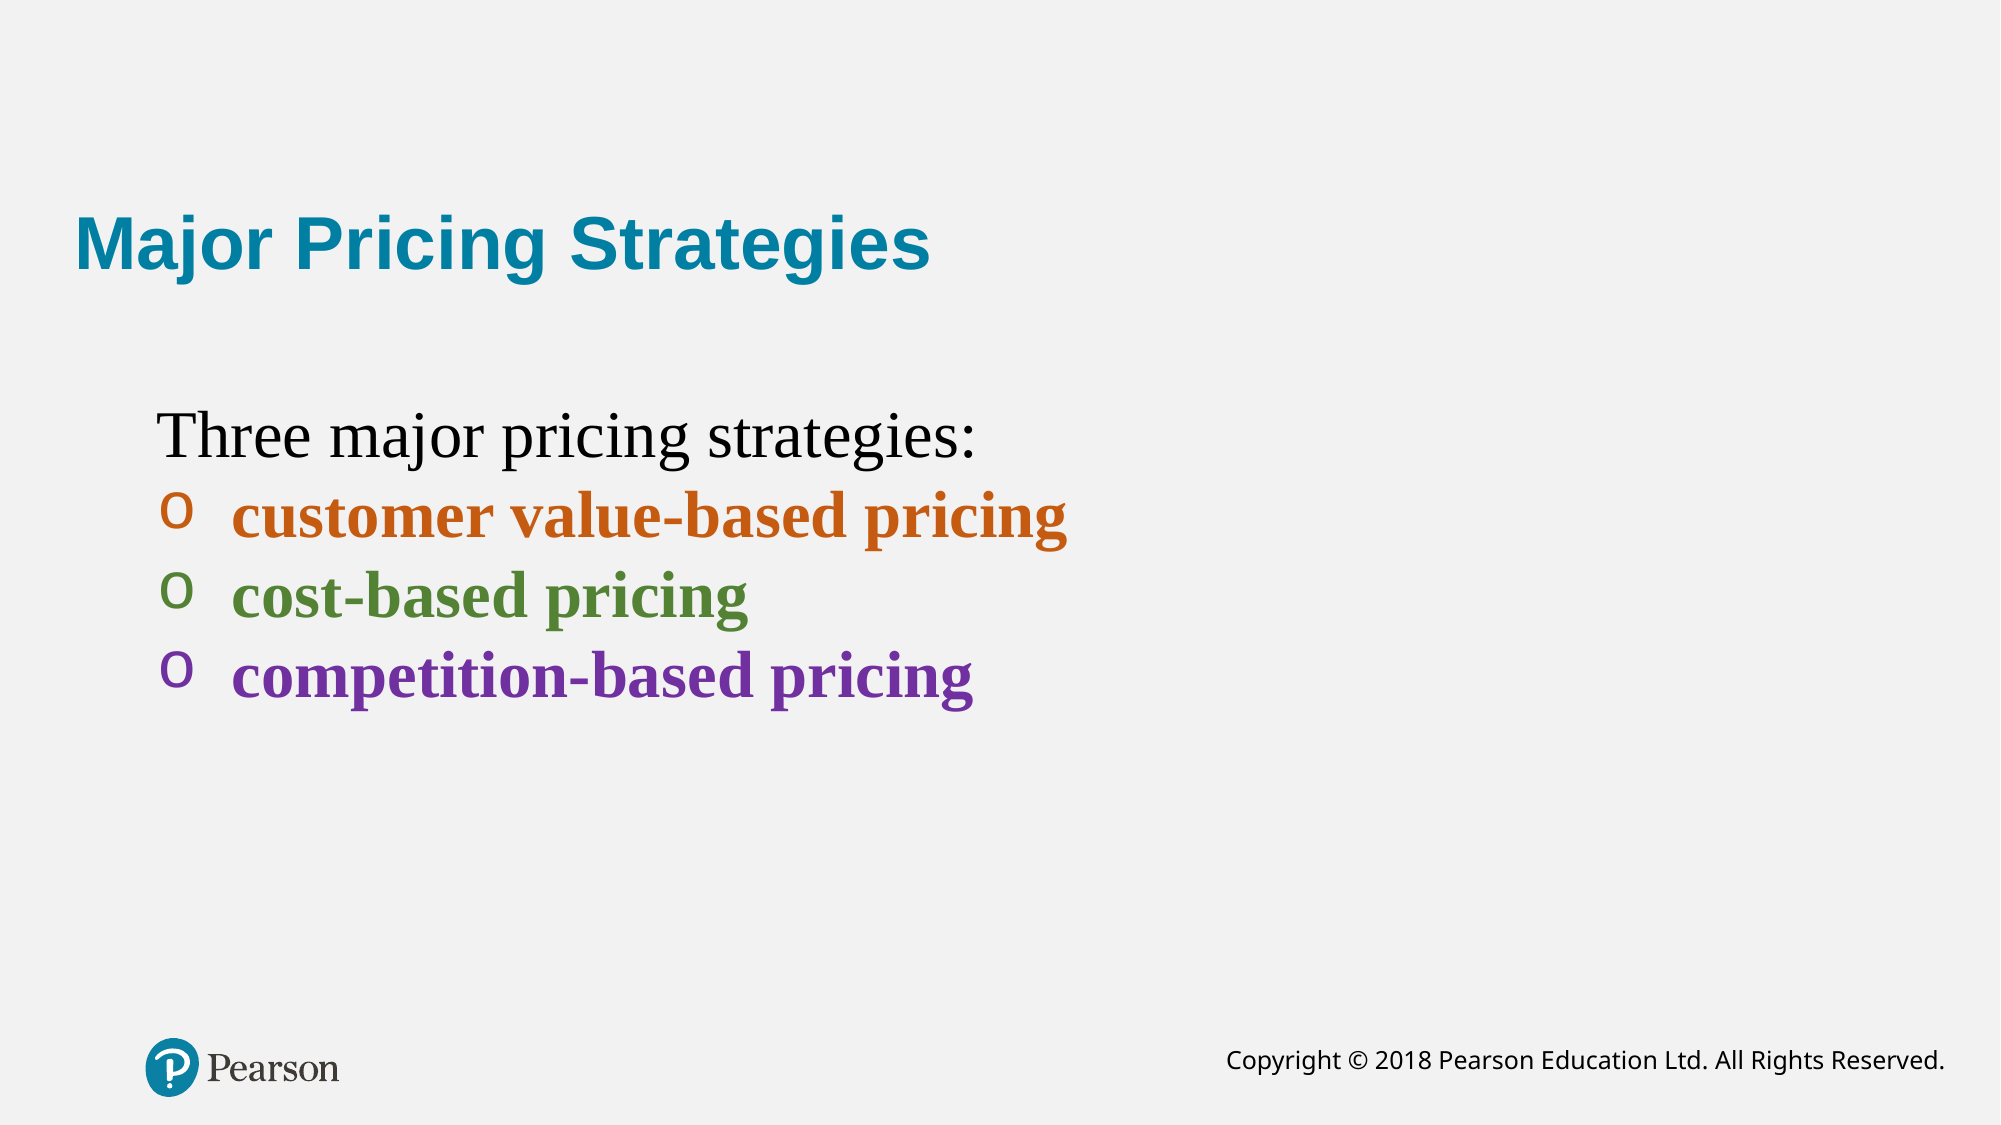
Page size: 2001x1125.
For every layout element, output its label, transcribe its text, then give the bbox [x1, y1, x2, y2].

text_box Three major pricing strategies: customer value-based pricing cost-based pricing competition-based pricing [142, 383, 1270, 798]
title Major Pricing Strategies [59, 191, 1907, 300]
